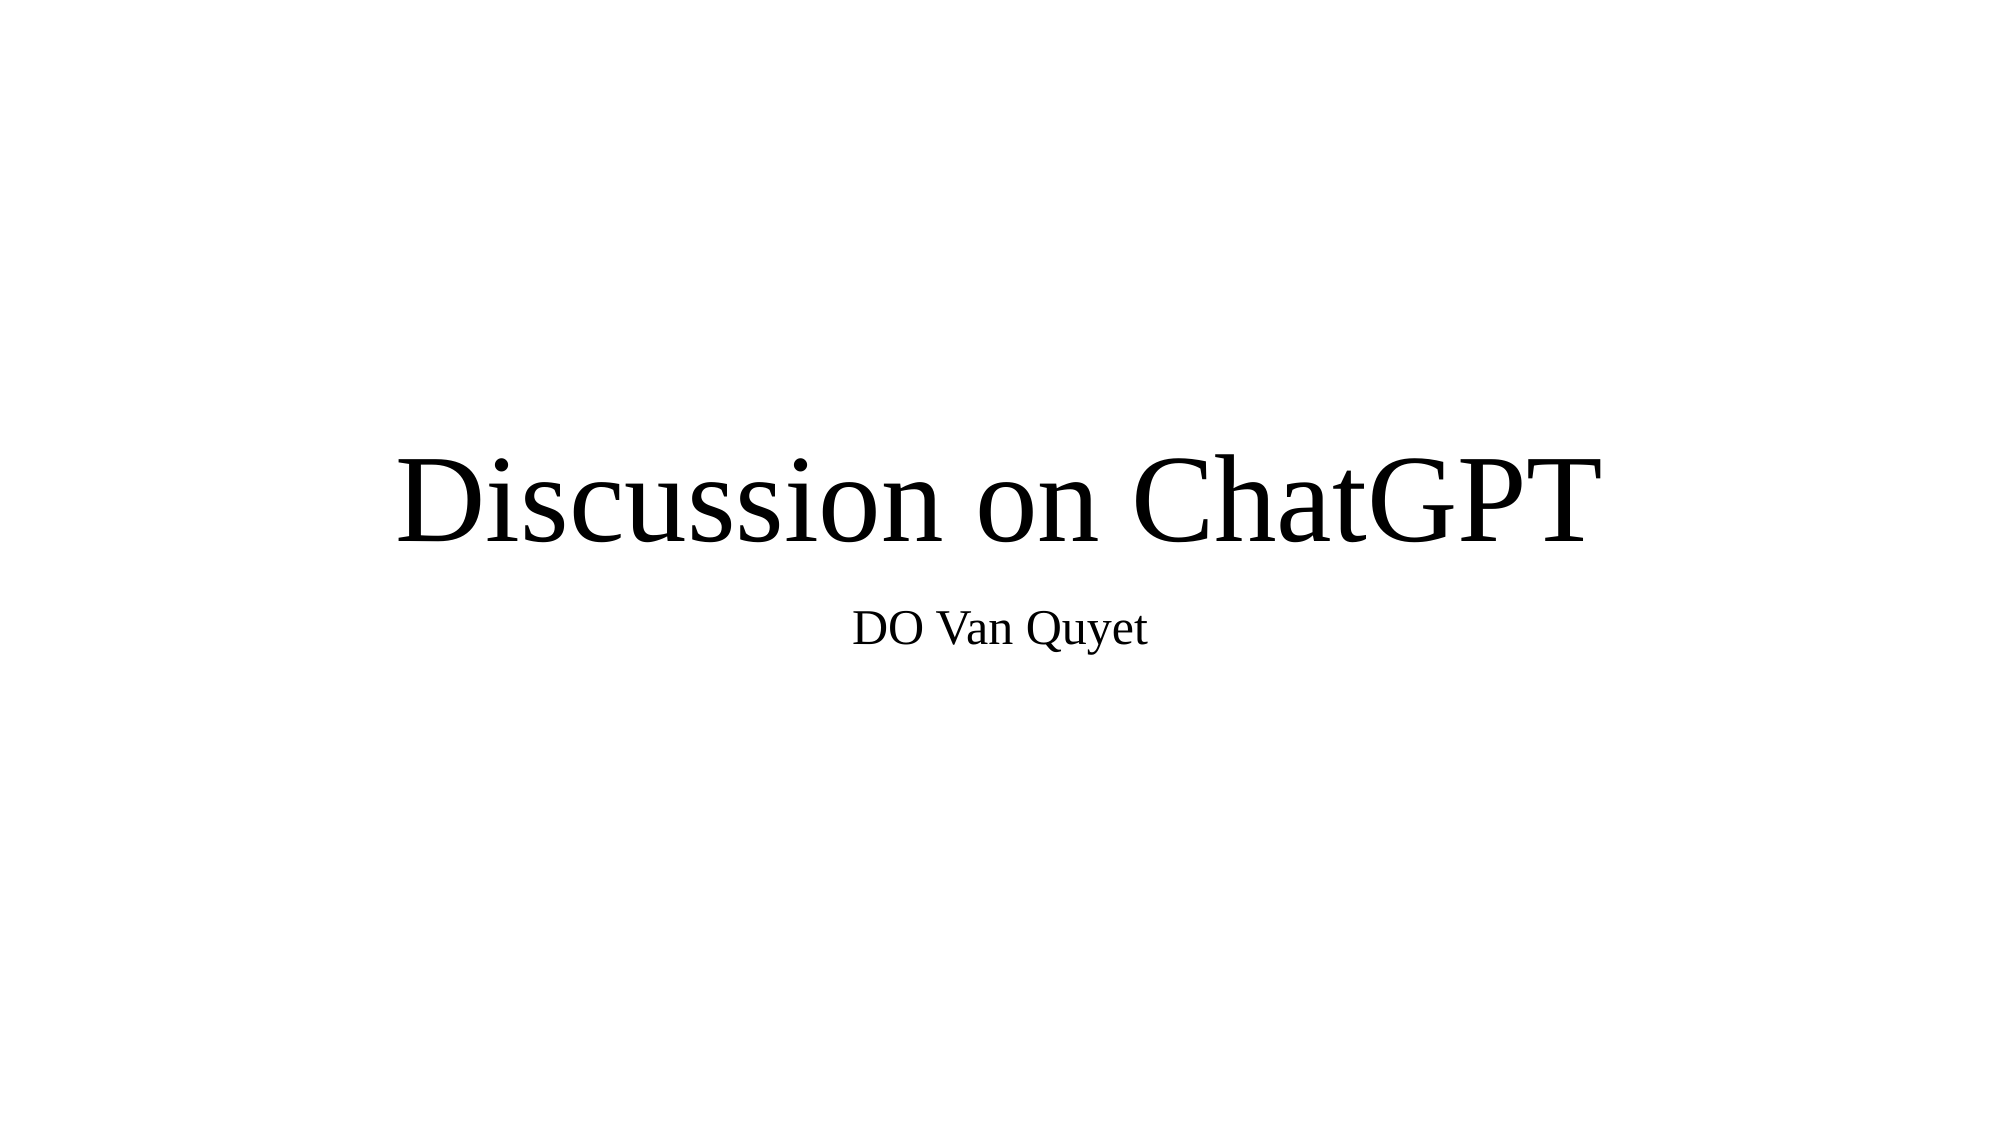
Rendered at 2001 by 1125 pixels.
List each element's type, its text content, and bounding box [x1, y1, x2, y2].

subtitle DO Van Quyet [249, 593, 1750, 863]
title Discussion on ChatGPT [249, 184, 1750, 576]
